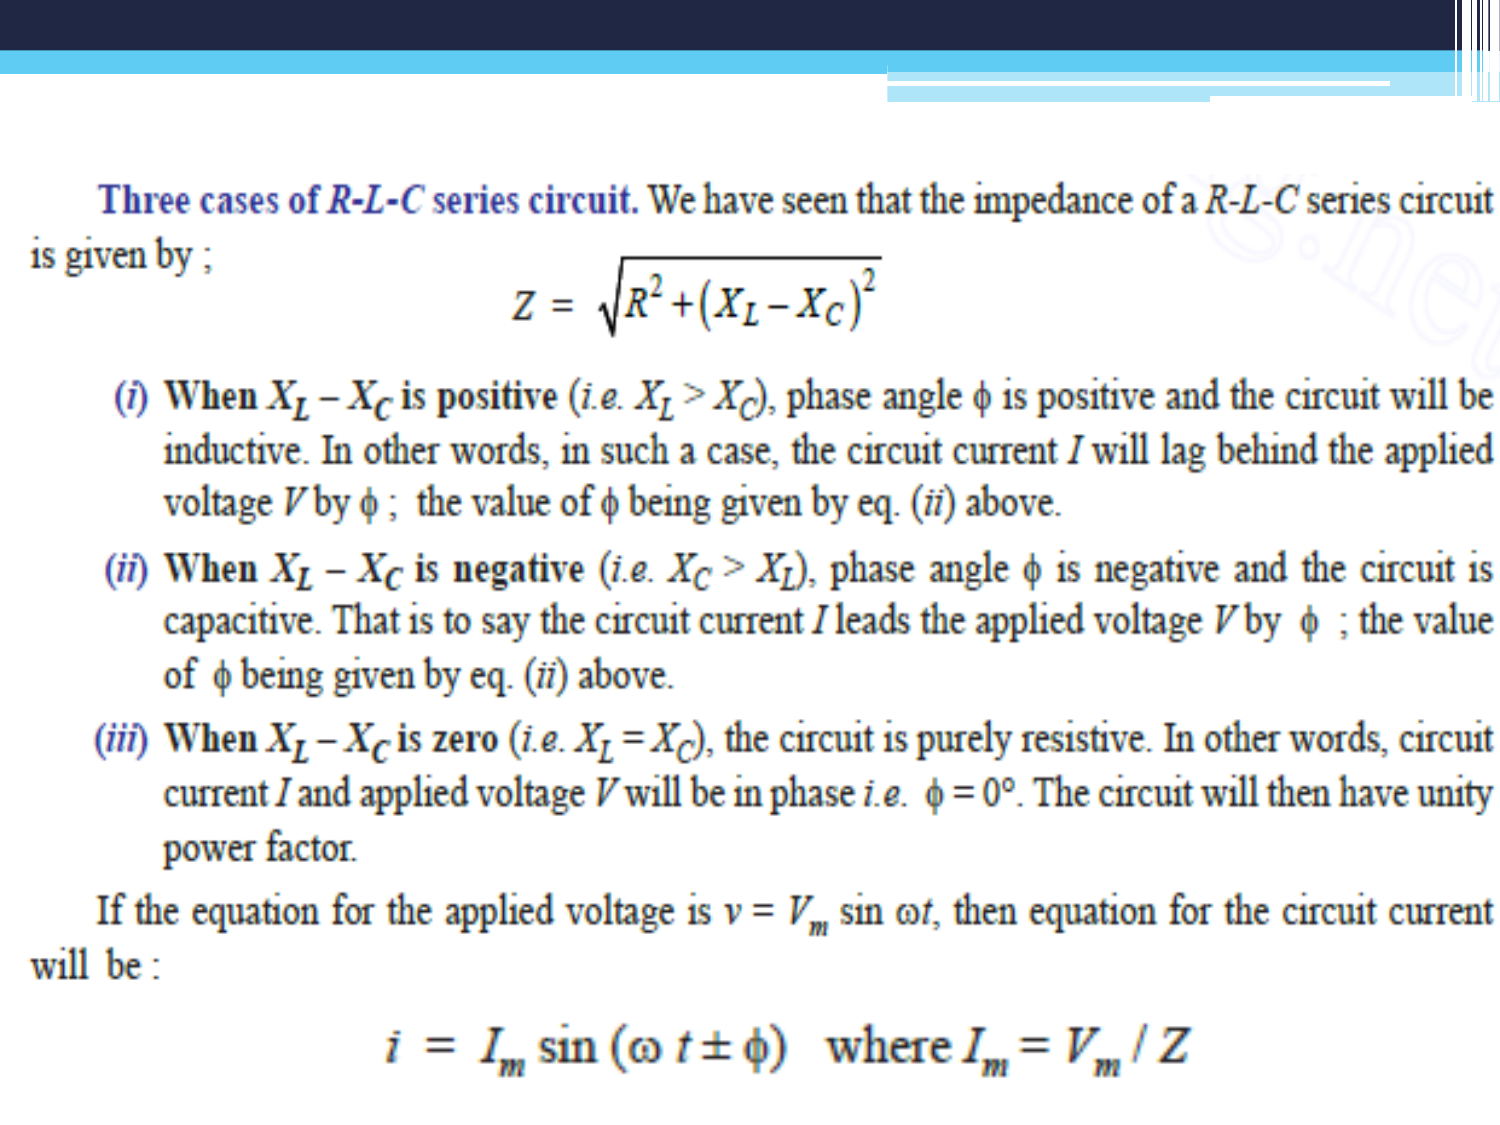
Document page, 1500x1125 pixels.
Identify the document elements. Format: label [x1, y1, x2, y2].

picture [0, 174, 1500, 1001]
picture [324, 1004, 1236, 1089]
